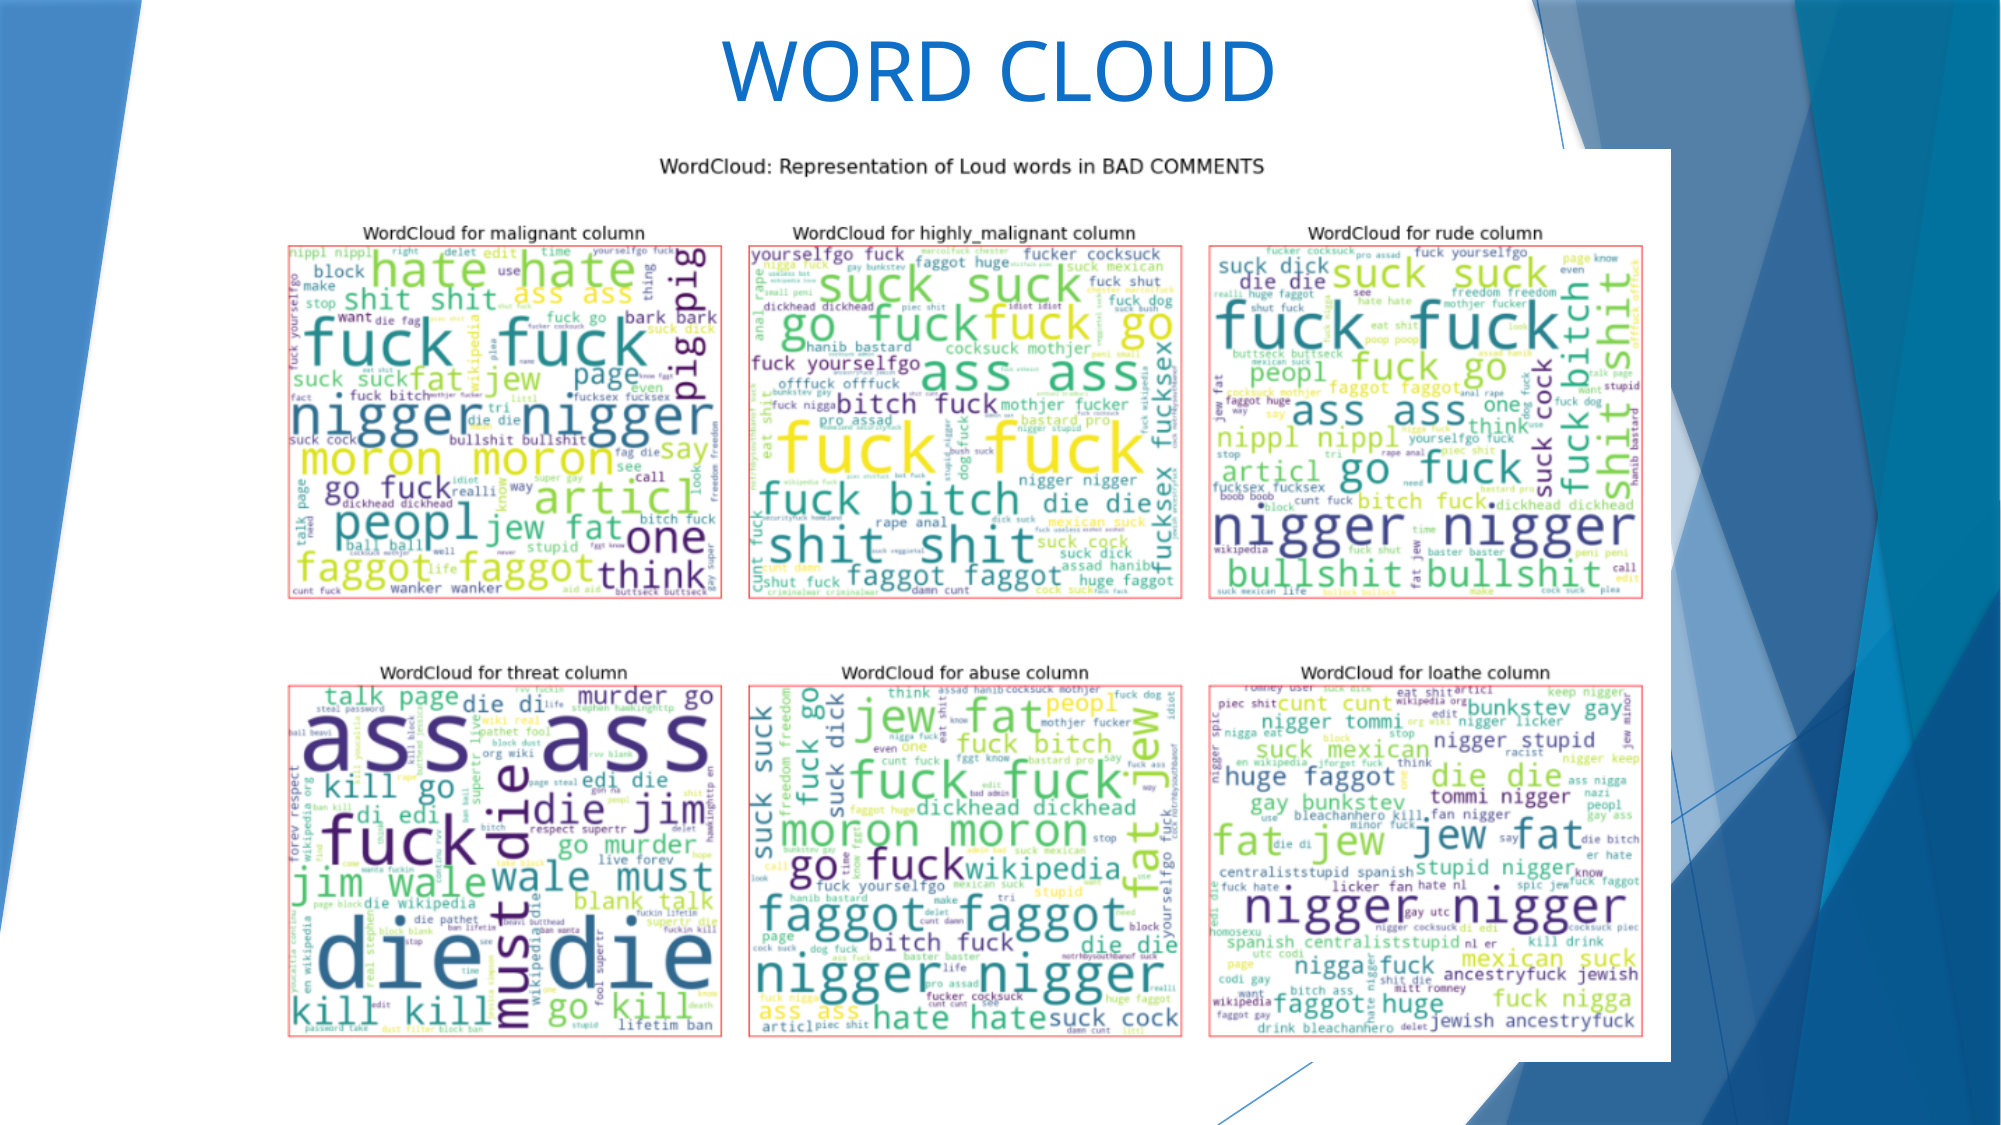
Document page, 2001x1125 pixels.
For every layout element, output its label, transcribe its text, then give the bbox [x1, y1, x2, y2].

title WORD CLOUD [645, 27, 1294, 127]
picture [267, 148, 1672, 1063]
